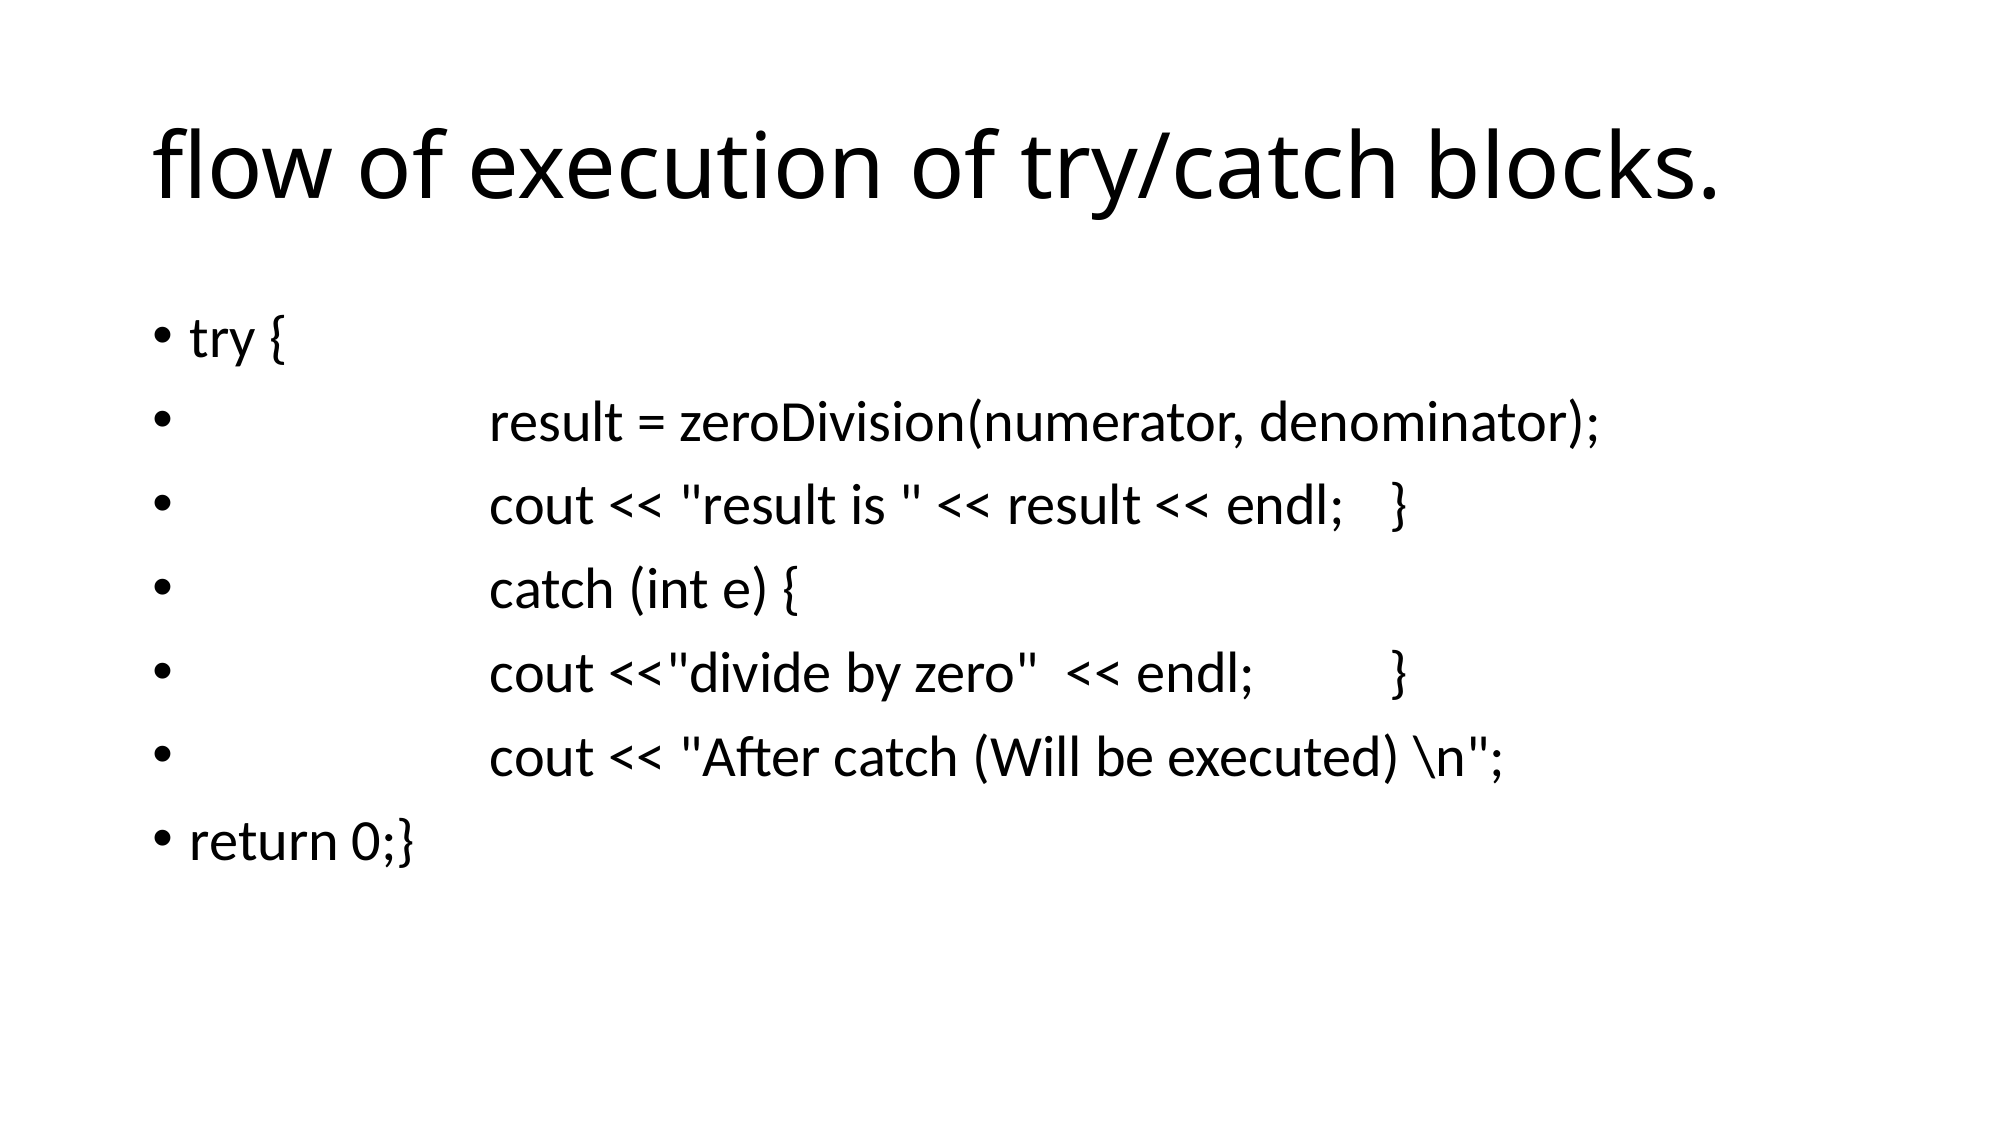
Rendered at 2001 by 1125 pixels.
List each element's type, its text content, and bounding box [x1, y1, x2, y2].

title flow of execution of try/catch blocks. [137, 59, 1863, 278]
list try { result = zeroDivision(numerator, denominator); cout << "result is " << result << endl; } catch (int e) { cout <<"divide by zero" << endl; } cout << "After catch (Will be executed) \n"; return 0;} [137, 299, 1863, 1014]
